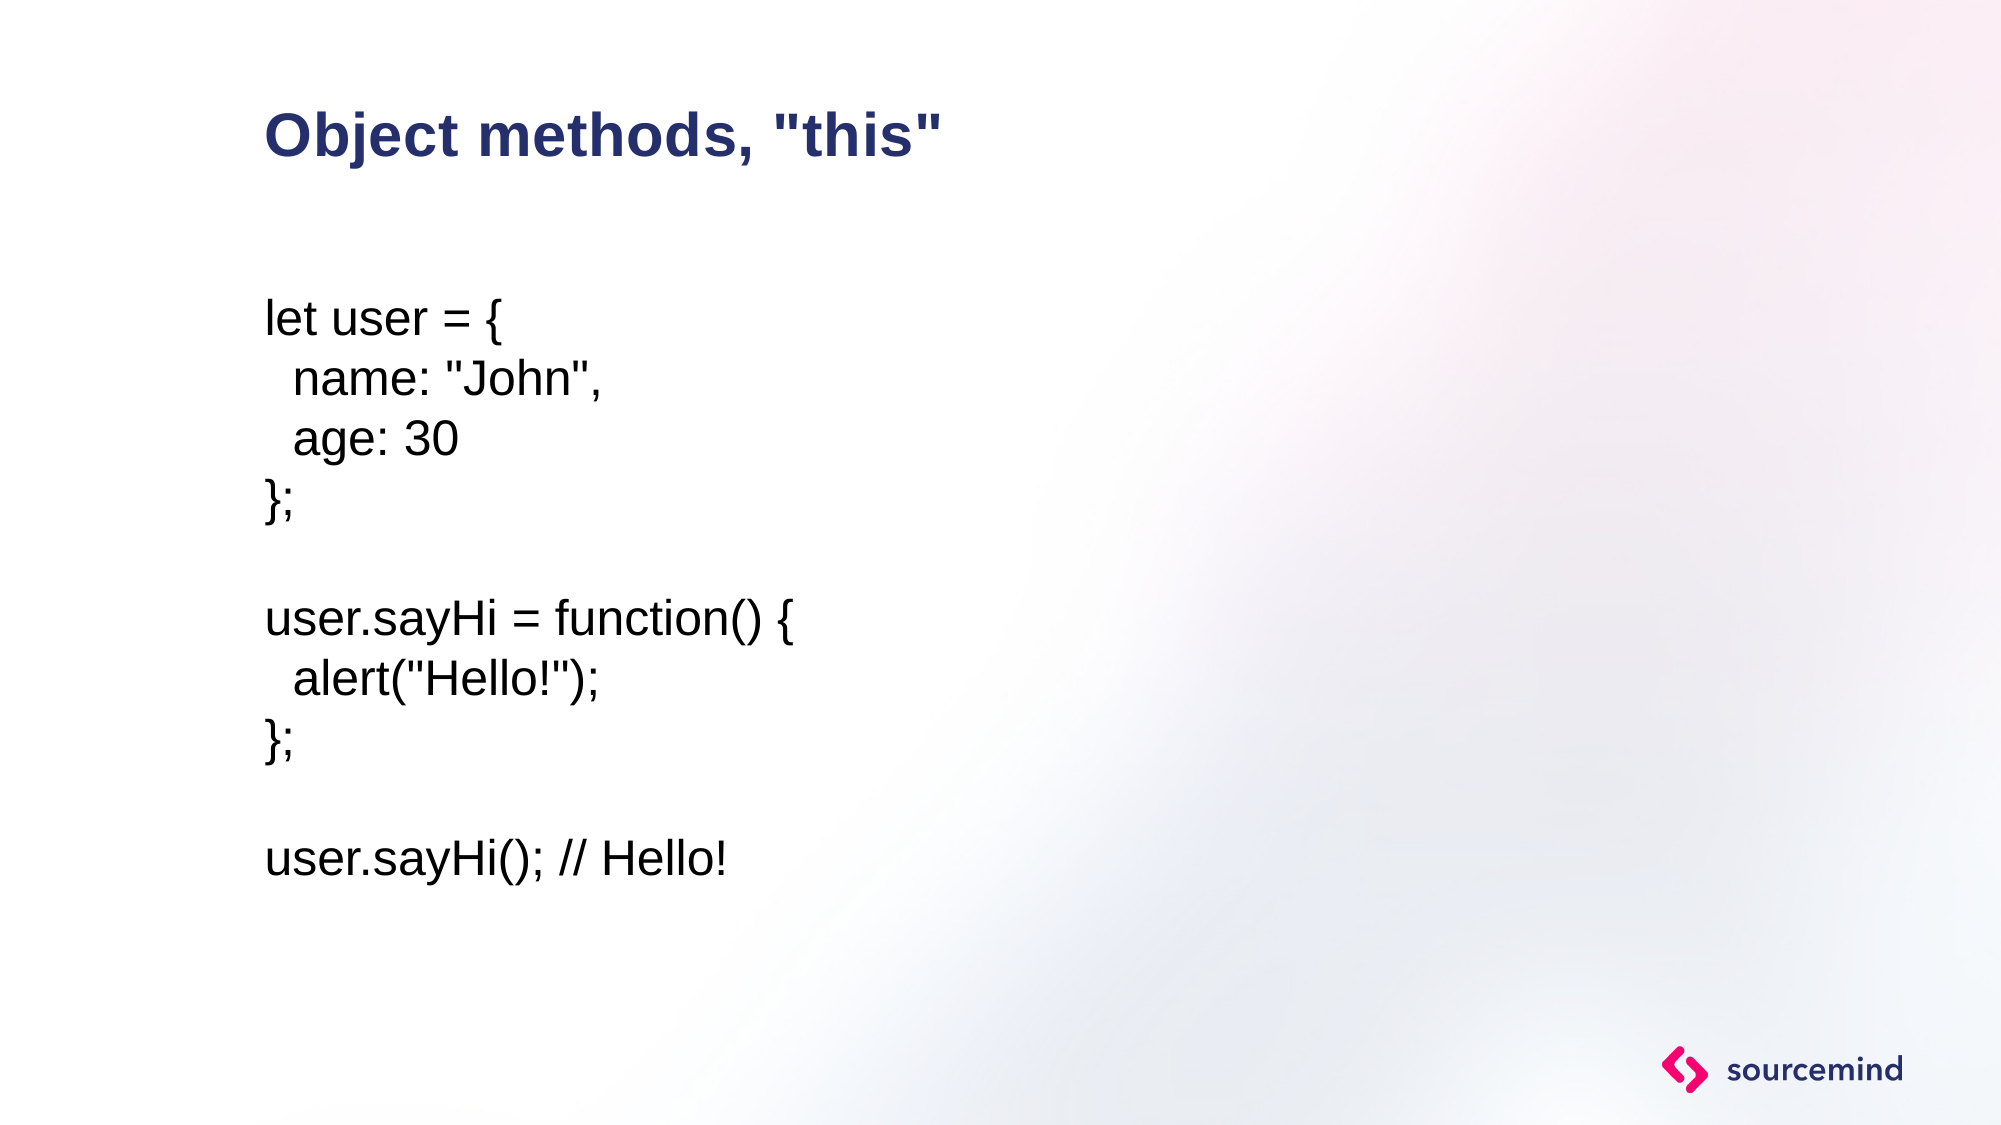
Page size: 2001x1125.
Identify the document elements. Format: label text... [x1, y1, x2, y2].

title Object methods, "this" [249, 87, 1750, 246]
picture [1661, 1045, 1902, 1094]
text_box let user = { name: "John", age: 30 }; user.sayHi = function() { alert("Hello!"); }; user.sayHi(); // Hello! [249, 278, 1750, 893]
